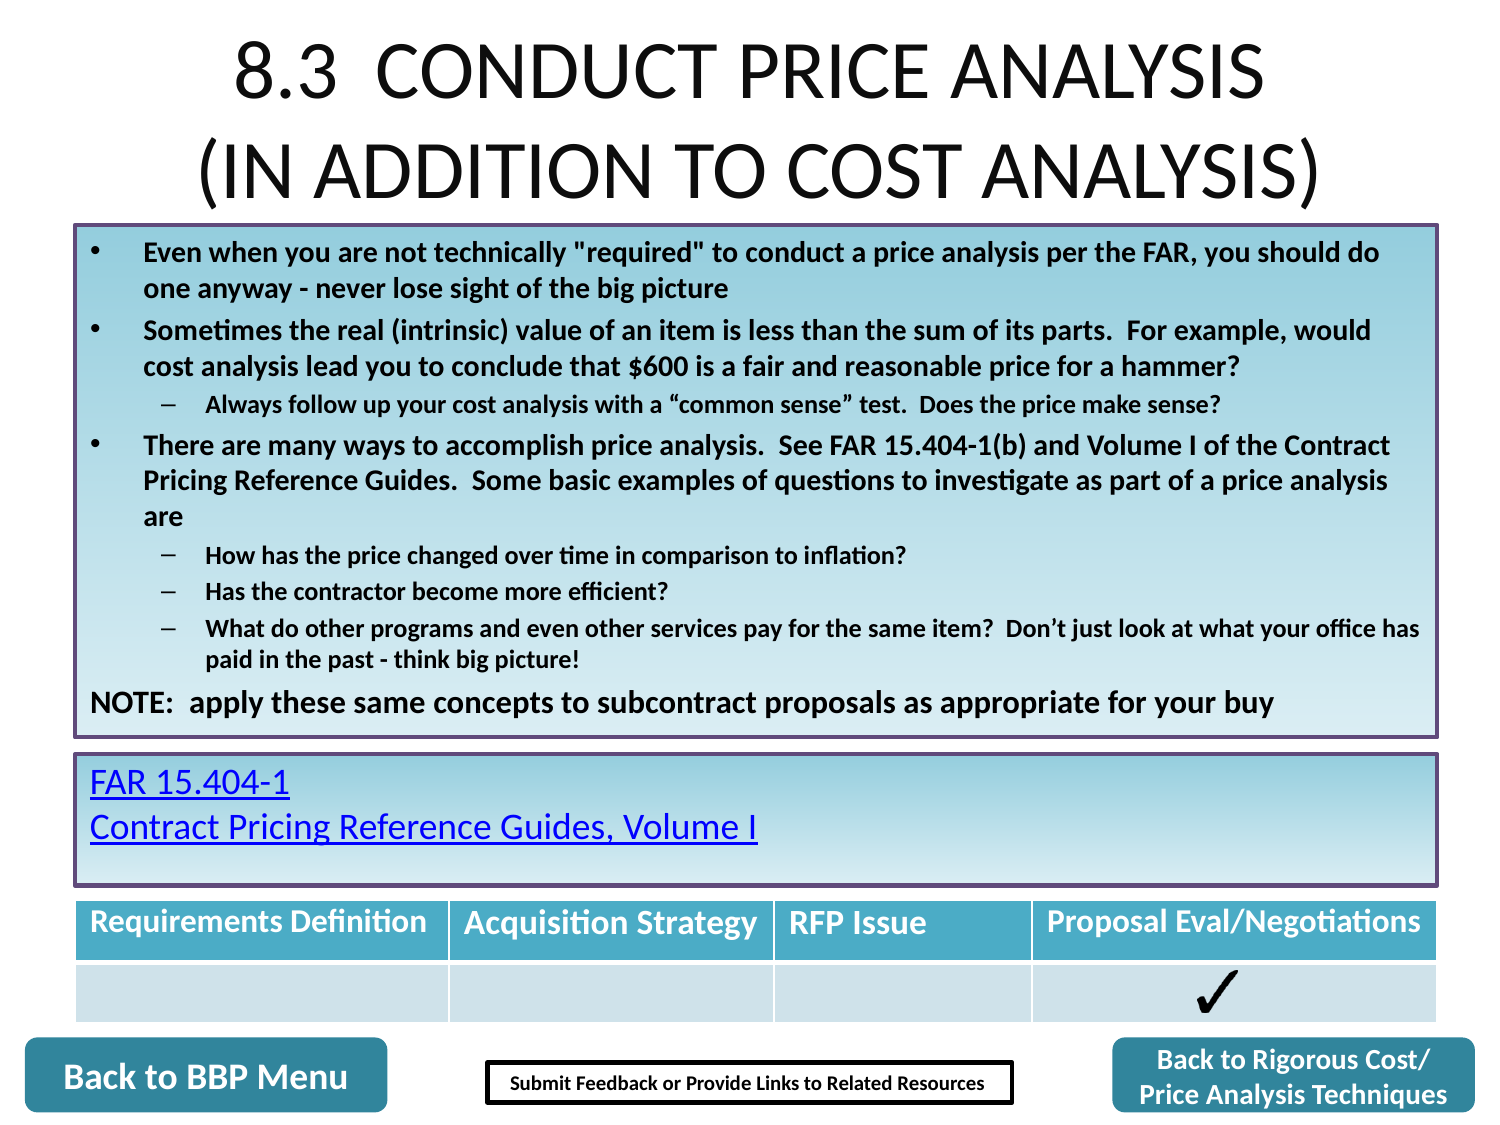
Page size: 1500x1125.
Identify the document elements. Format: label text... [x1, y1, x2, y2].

title 8.3 Conduct Price Analysis (in Addition to Cost Analysis) [75, 24, 1425, 205]
picture [1197, 970, 1238, 1013]
text_box FAR 15.404-1 Contract Pricing Reference Guides, Volume I [74, 749, 1438, 855]
list Even when you are not technically "required" to conduct a price analysis per the FAR, you should do one anyway - never lose sight of the big picture Sometimes the real (intrinsic) value of an item is less than the sum of its parts. For example, would cost analysis lead you to conclude that $600 is a fair and reasonable price for a hammer? Always follow up your cost analysis with a “common sense” test. Does the price make sense? There are many ways to accomplish price analysis. See FAR 15.404-1(b) and Volume I of the Contract Pricing Reference Guides. Some basic examples of questions to investigate as part of a price analysis are How has the price changed over time in comparison to inflation? Has the contractor become more efficient? What do other programs and even other services pay for the same item? Don’t just look at what your office has paid in the past - think big picture! NOTE: apply these same concepts to subcontract proposals as appropriate for your buy [75, 224, 1438, 738]
